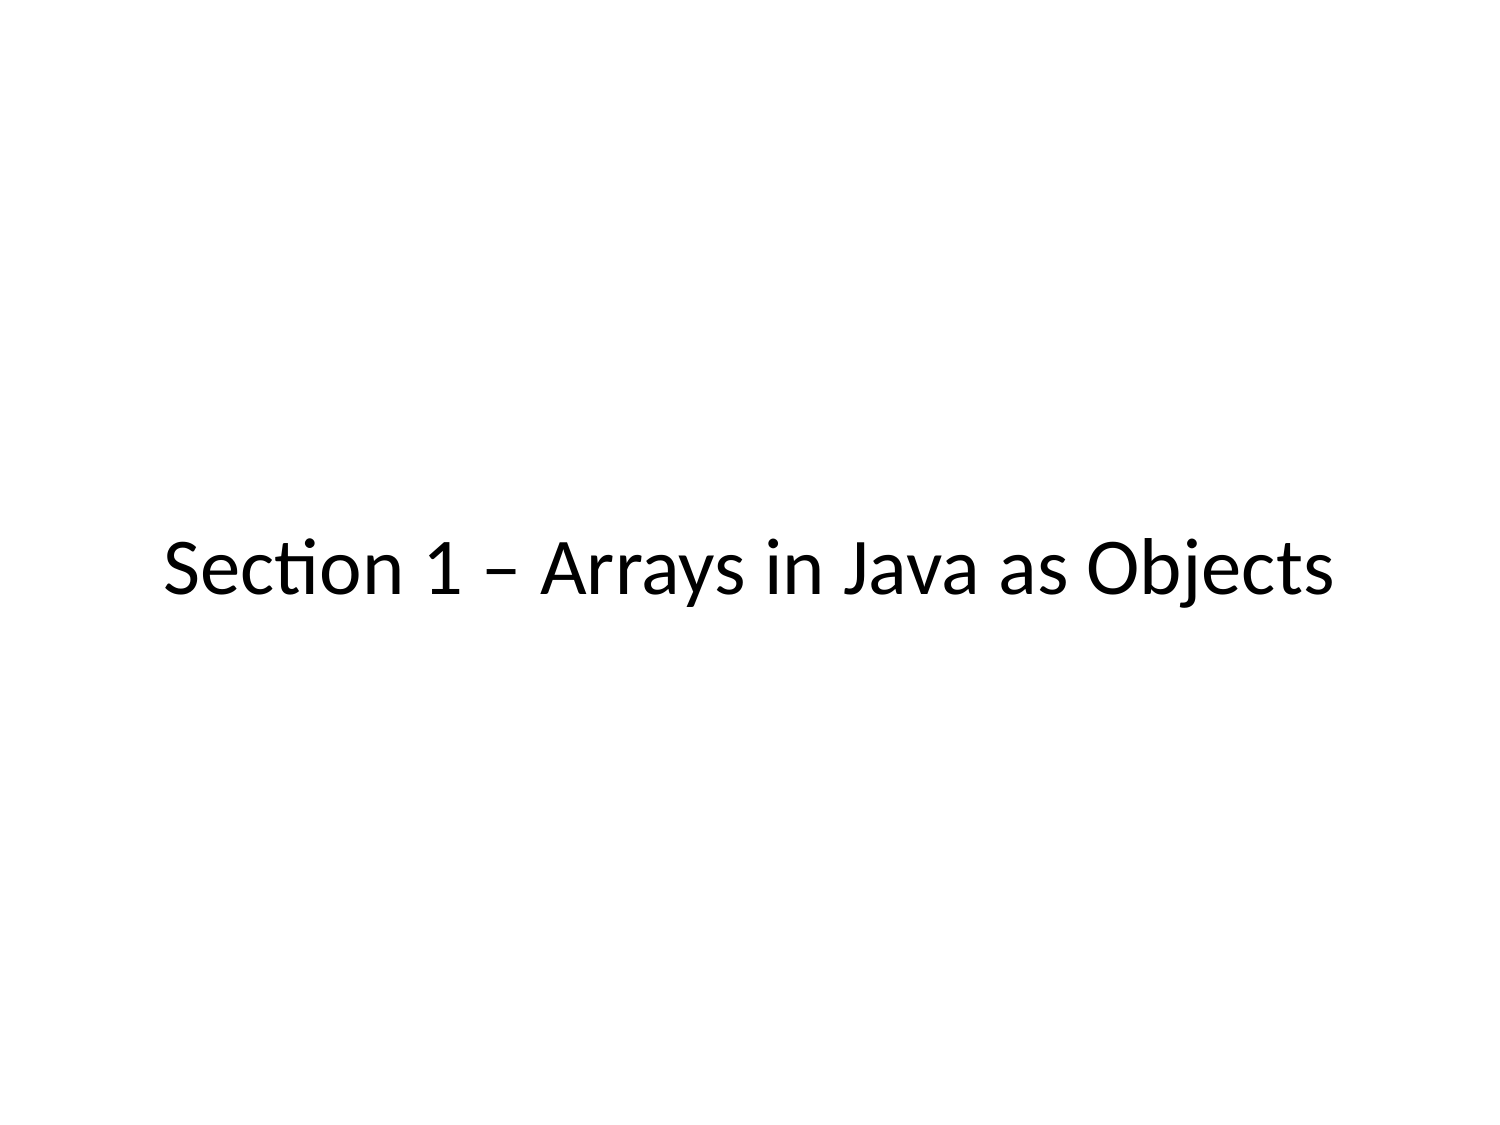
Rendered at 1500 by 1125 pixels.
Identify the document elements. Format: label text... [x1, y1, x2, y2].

title Section 1 – Arrays in Java as Objects [75, 468, 1425, 657]
